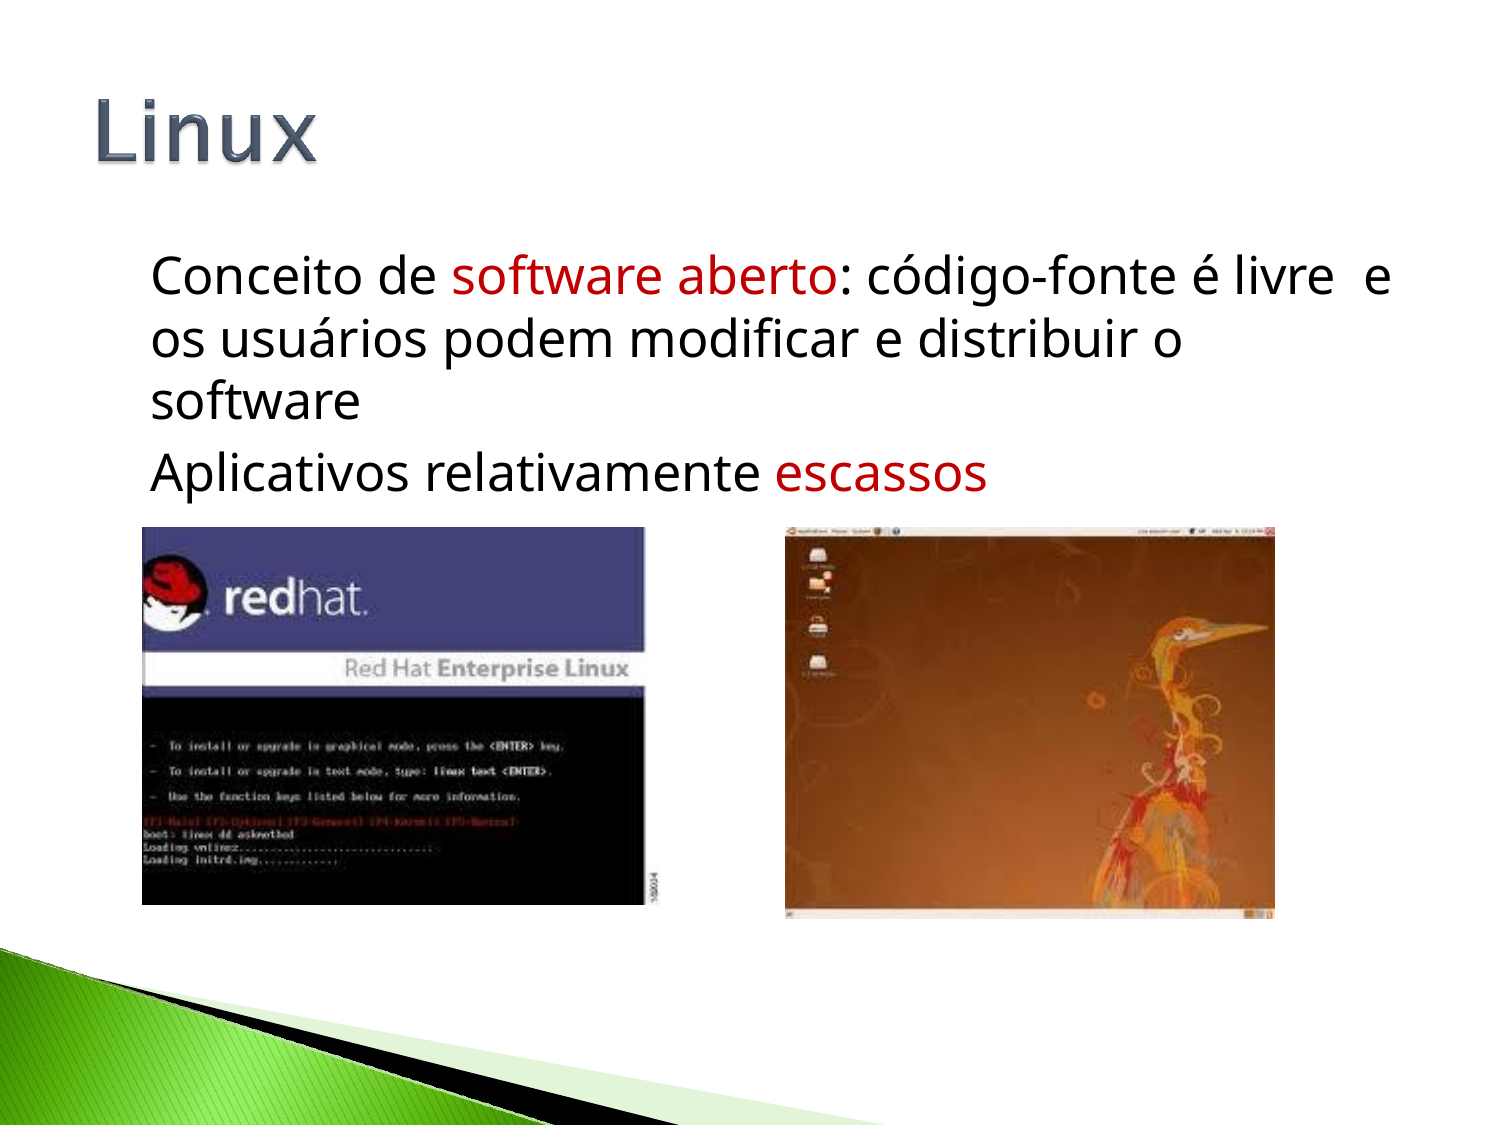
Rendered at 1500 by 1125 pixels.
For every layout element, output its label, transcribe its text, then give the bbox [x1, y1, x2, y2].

picture [0, 948, 558, 1125]
picture [34, 60, 403, 249]
picture [142, 527, 660, 906]
picture [785, 526, 1275, 919]
text_box Conceito de software aberto: código-fonte é livre e os usuários podem modificar e distribuir o software Aplicativos relativamente escassos [105, 240, 1401, 502]
